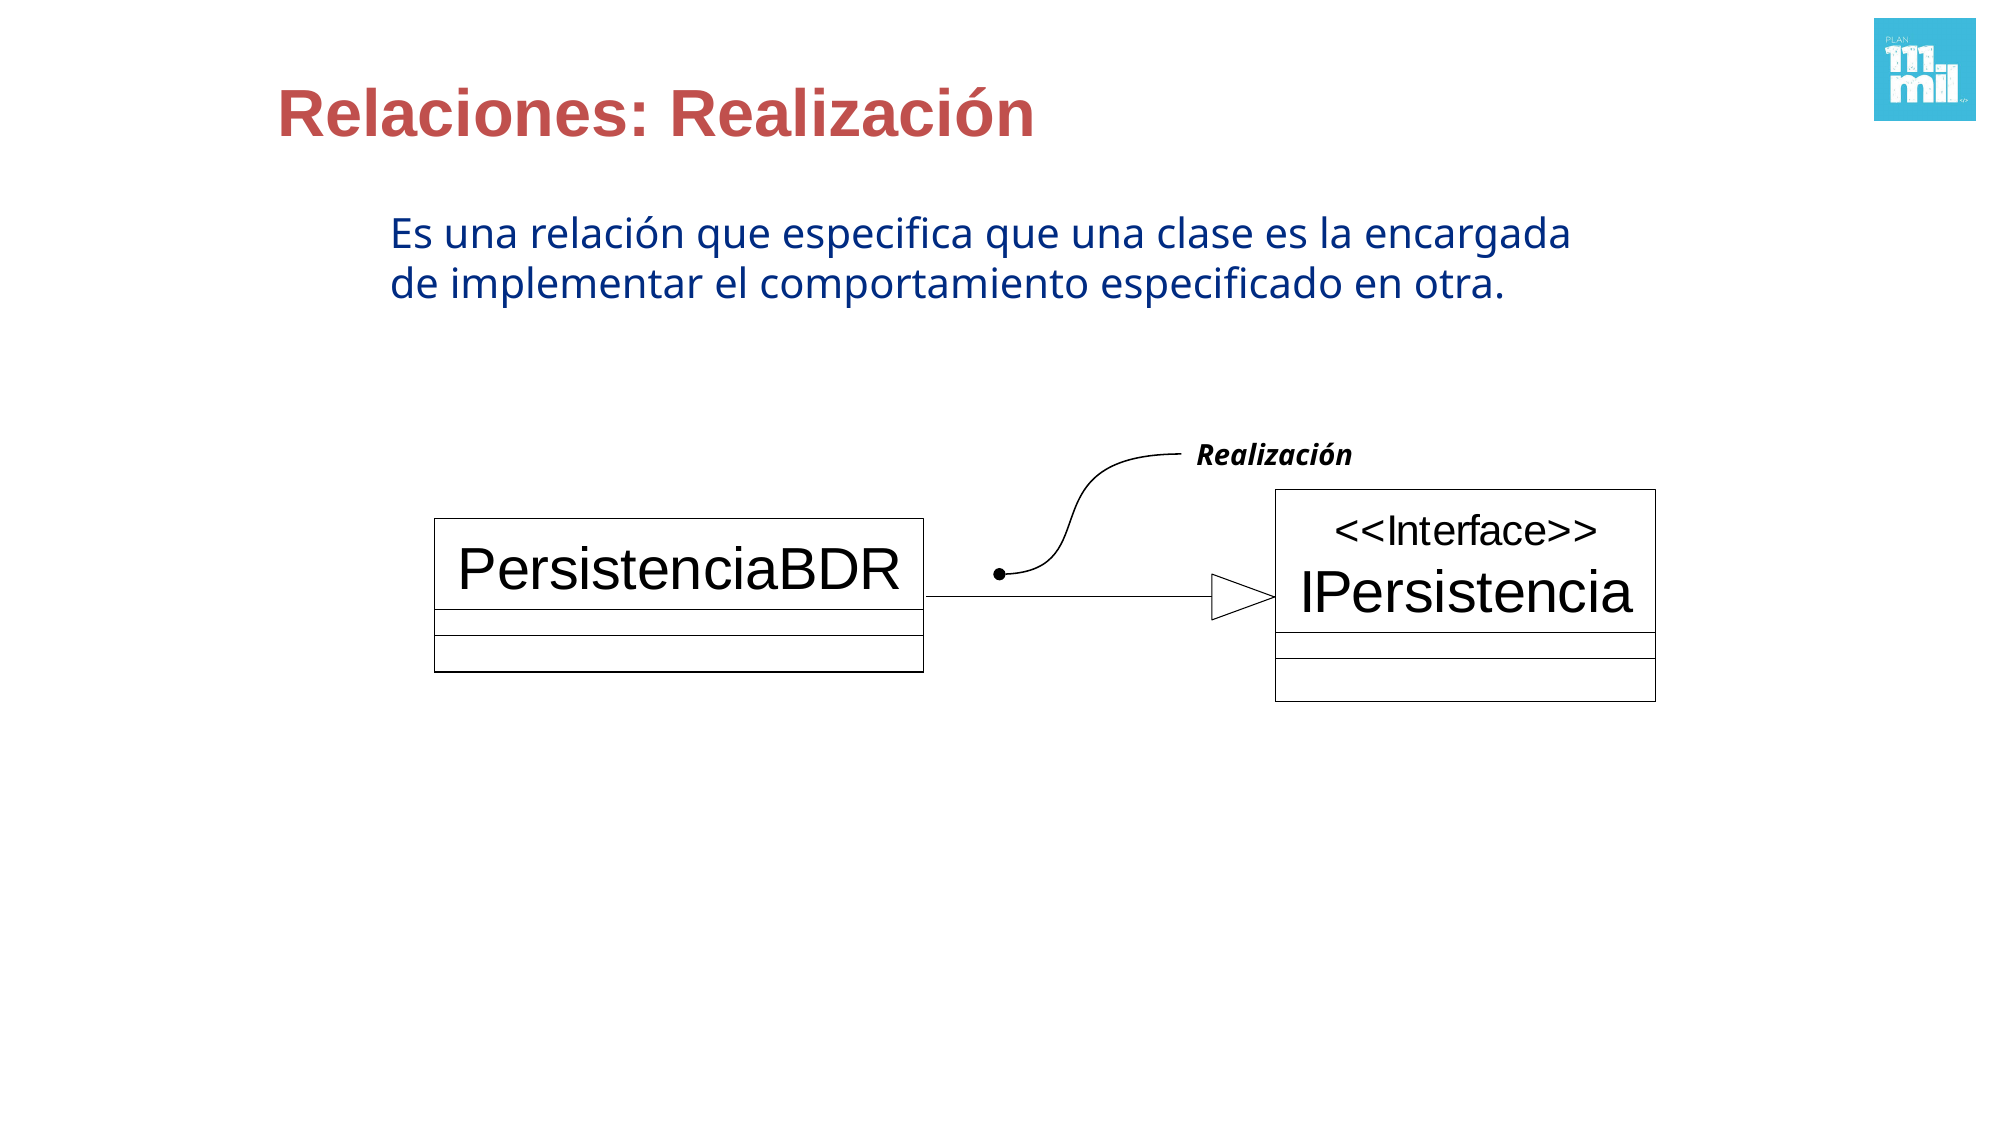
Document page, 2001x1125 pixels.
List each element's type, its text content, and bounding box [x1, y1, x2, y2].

picture [373, 478, 1722, 717]
picture [1874, 18, 1976, 121]
text_box Relaciones: Realización [262, 62, 1750, 158]
text_box Es una relación que especifica que una clase es la encargada de implementar el comportamiento especificado en otra. [375, 199, 1625, 315]
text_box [1027, 425, 1149, 477]
text_box Realización [1181, 429, 1369, 477]
